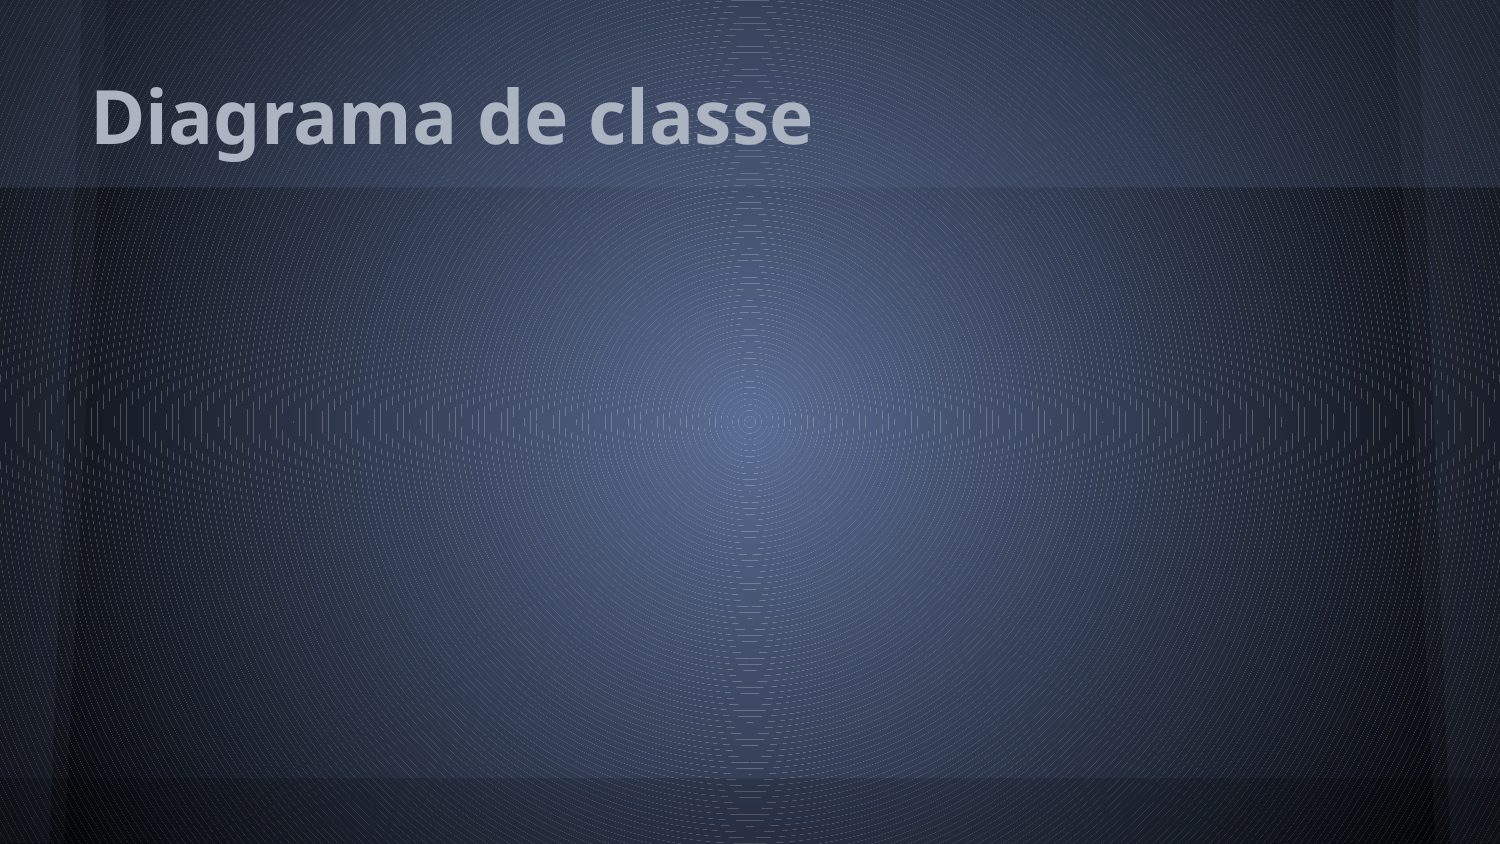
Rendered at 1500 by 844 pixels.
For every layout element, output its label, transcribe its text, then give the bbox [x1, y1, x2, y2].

title Diagrama de classe [75, 33, 1425, 175]
